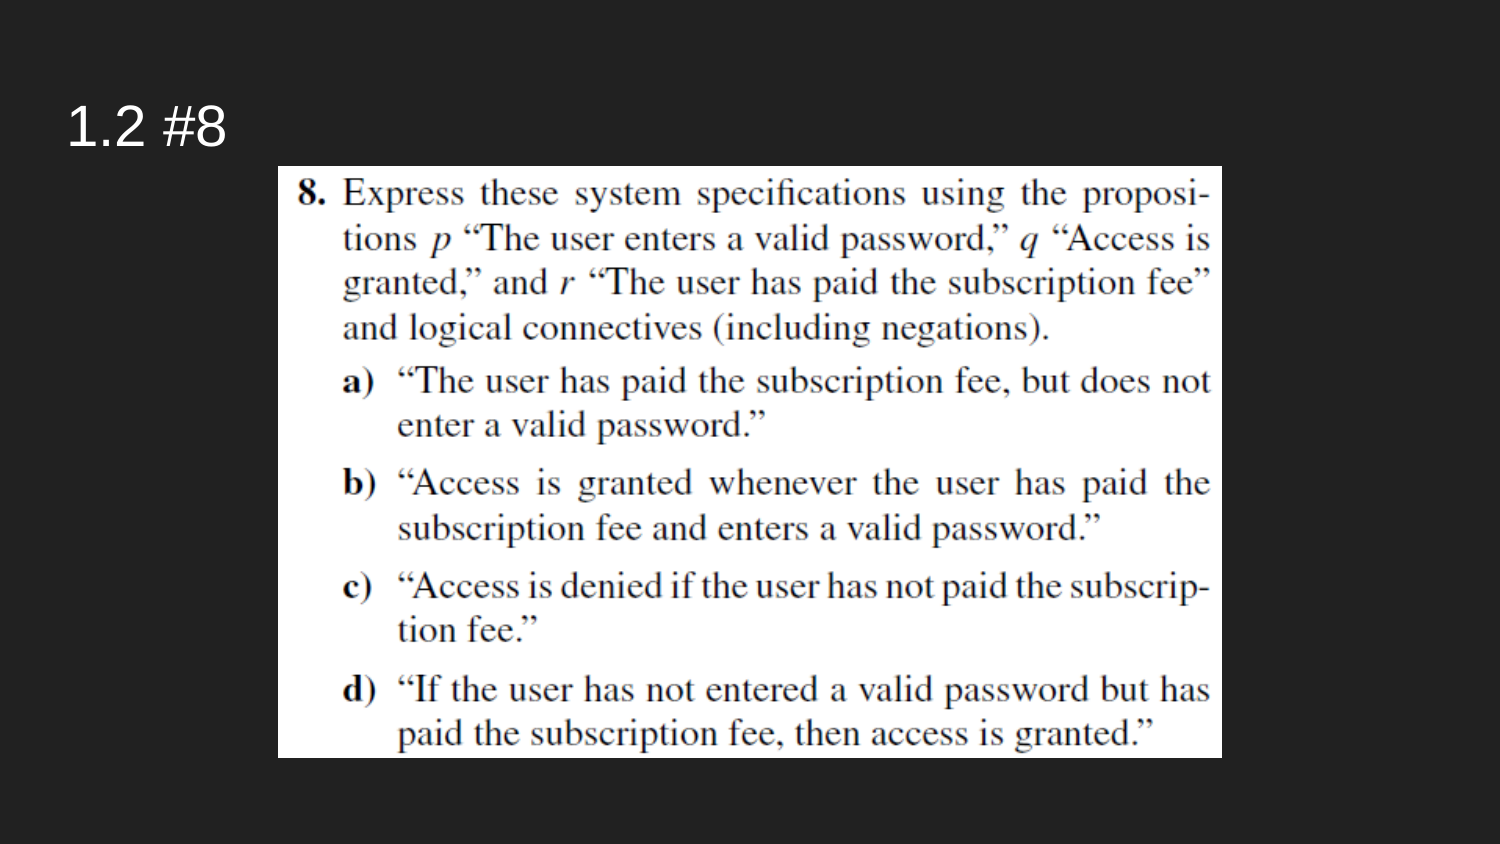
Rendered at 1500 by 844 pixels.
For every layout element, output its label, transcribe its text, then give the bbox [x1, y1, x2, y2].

picture [278, 166, 1222, 758]
title 1.2 #8 [51, 72, 1449, 167]
